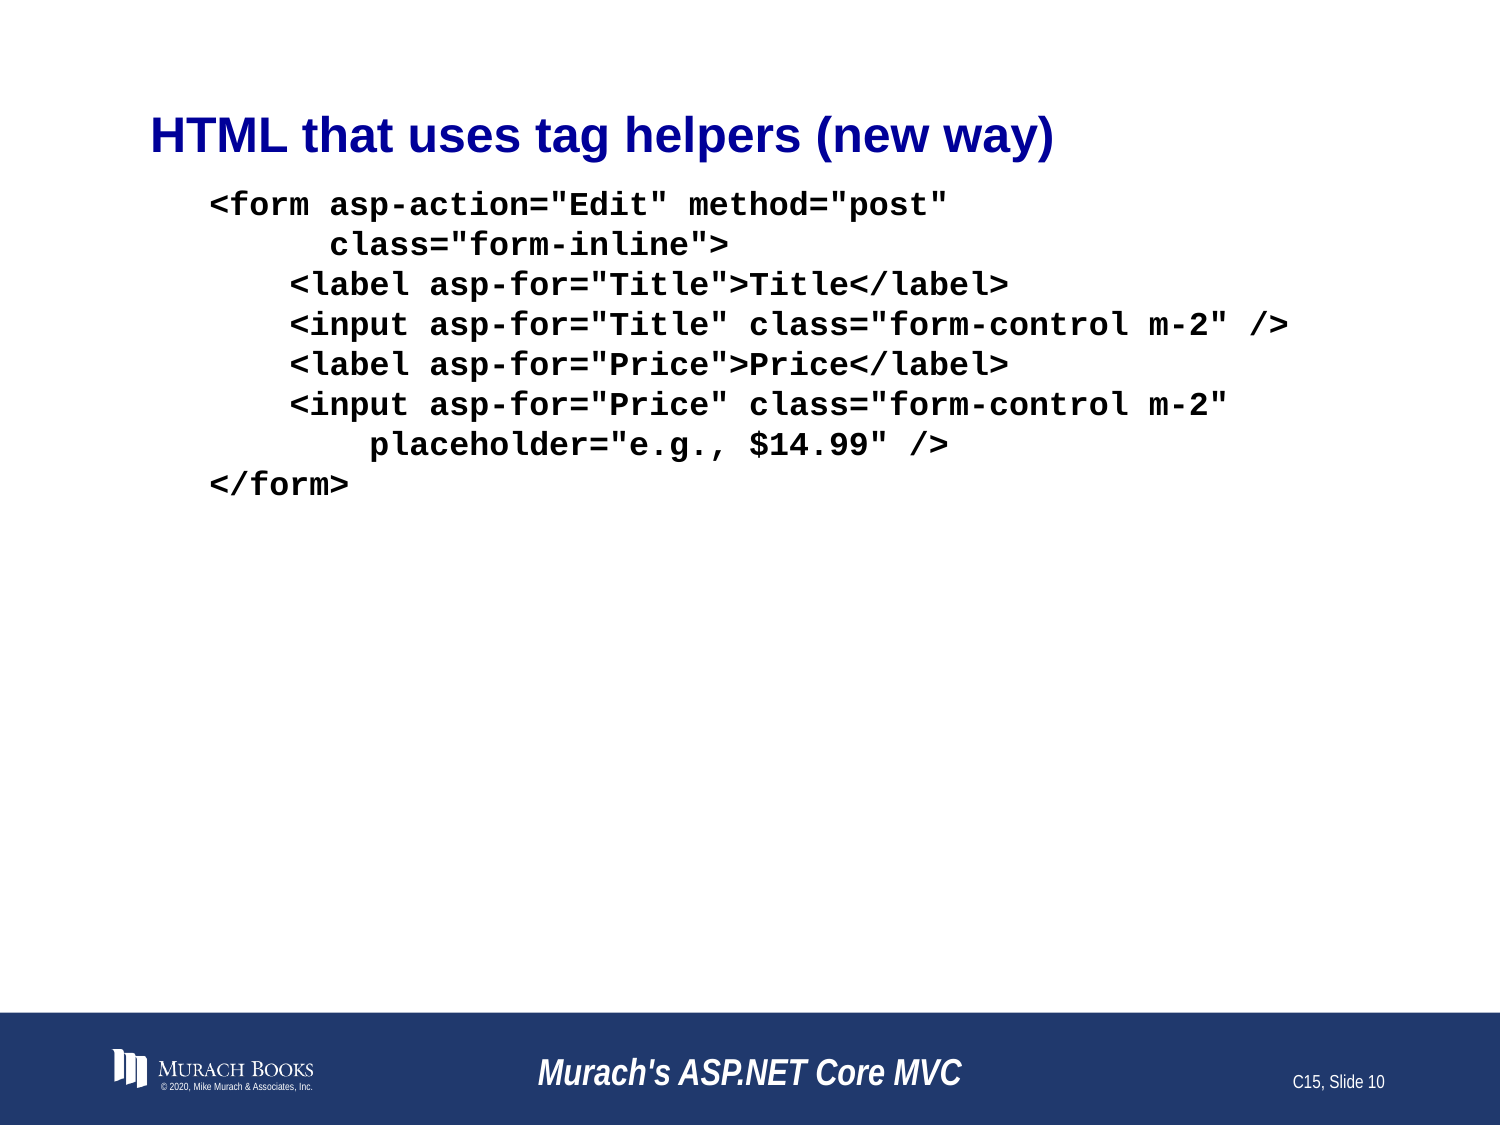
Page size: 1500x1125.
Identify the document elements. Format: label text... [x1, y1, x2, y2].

list <form asp-action="Edit" method="post" class="form-inline"> <label asp-for="Title">Title</label> <input asp-for="Title" class="form-control m-2" /> <label asp-for="Price">Price</label> <input asp-for="Price" class="form-control m-2" placeholder="e.g., $14.99" /> </form> [137, 174, 1350, 975]
title HTML that uses tag helpers (new way) [150, 102, 1350, 164]
footer © 2020, Mike Murach & Associates, Inc. [12, 1025, 463, 1100]
slide_number Murach's ASP.NET Core MVC [463, 1025, 1050, 1100]
slide_number C15, Slide 10 [1087, 1025, 1400, 1100]
